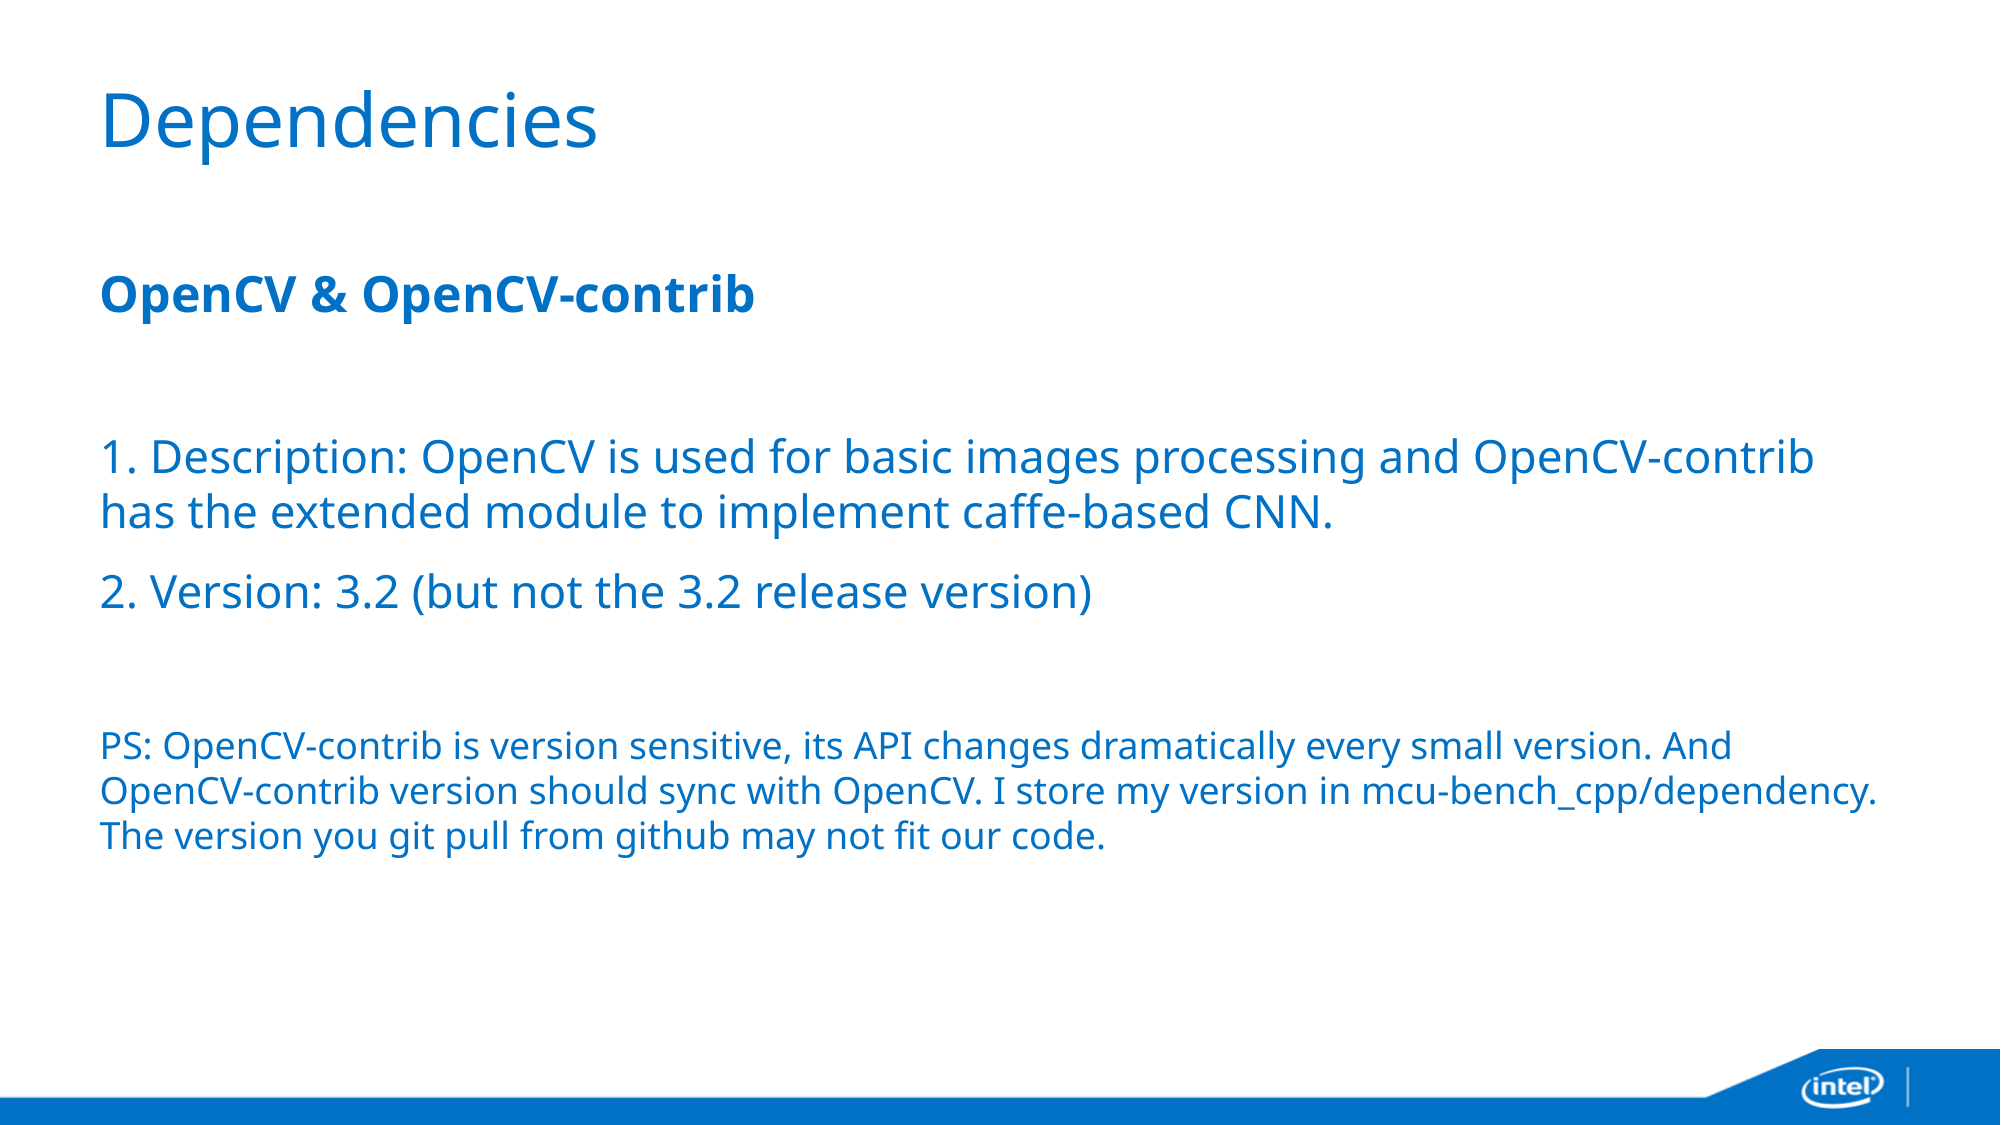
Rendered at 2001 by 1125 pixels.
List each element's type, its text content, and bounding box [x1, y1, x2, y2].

list OpenCV & OpenCV-contrib 1. Description: OpenCV is used for basic images processing and OpenCV-contrib has the extended module to implement caffe-based CNN. 2. Version: 3.2 (but not the 3.2 release version) PS: OpenCV-contrib is version sensitive, its API changes dramatically every small version. And OpenCV-contrib version should sync with OpenCV. I store my version in mcu-bench_cpp/dependency. The version you git pull from github may not fit our code. [99, 262, 1900, 1013]
title Dependencies [99, 72, 1900, 261]
picture [0, 1049, 2000, 1125]
